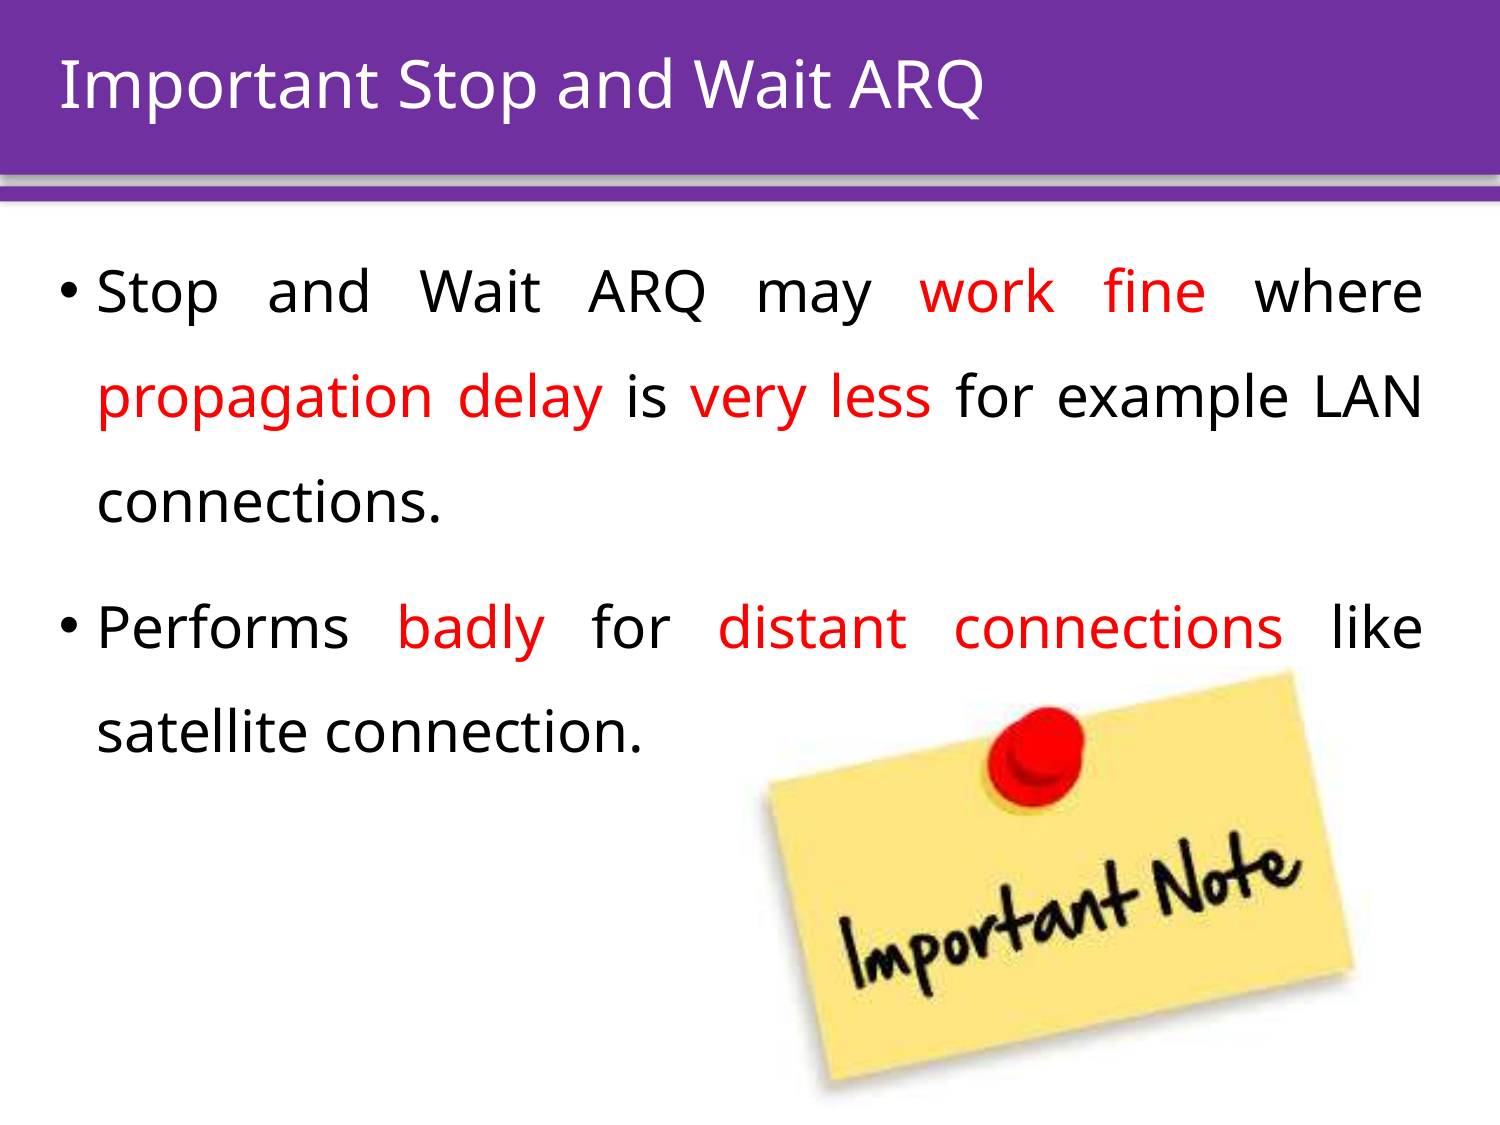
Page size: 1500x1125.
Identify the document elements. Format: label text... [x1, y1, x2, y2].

title Important Stop and Wait ARQ [44, 0, 1464, 175]
picture [741, 666, 1371, 1108]
list Stop and Wait ARQ may work fine where propagation delay is very less for example LAN connections. Performs badly for distant connections like satellite connection. [43, 212, 1440, 913]
